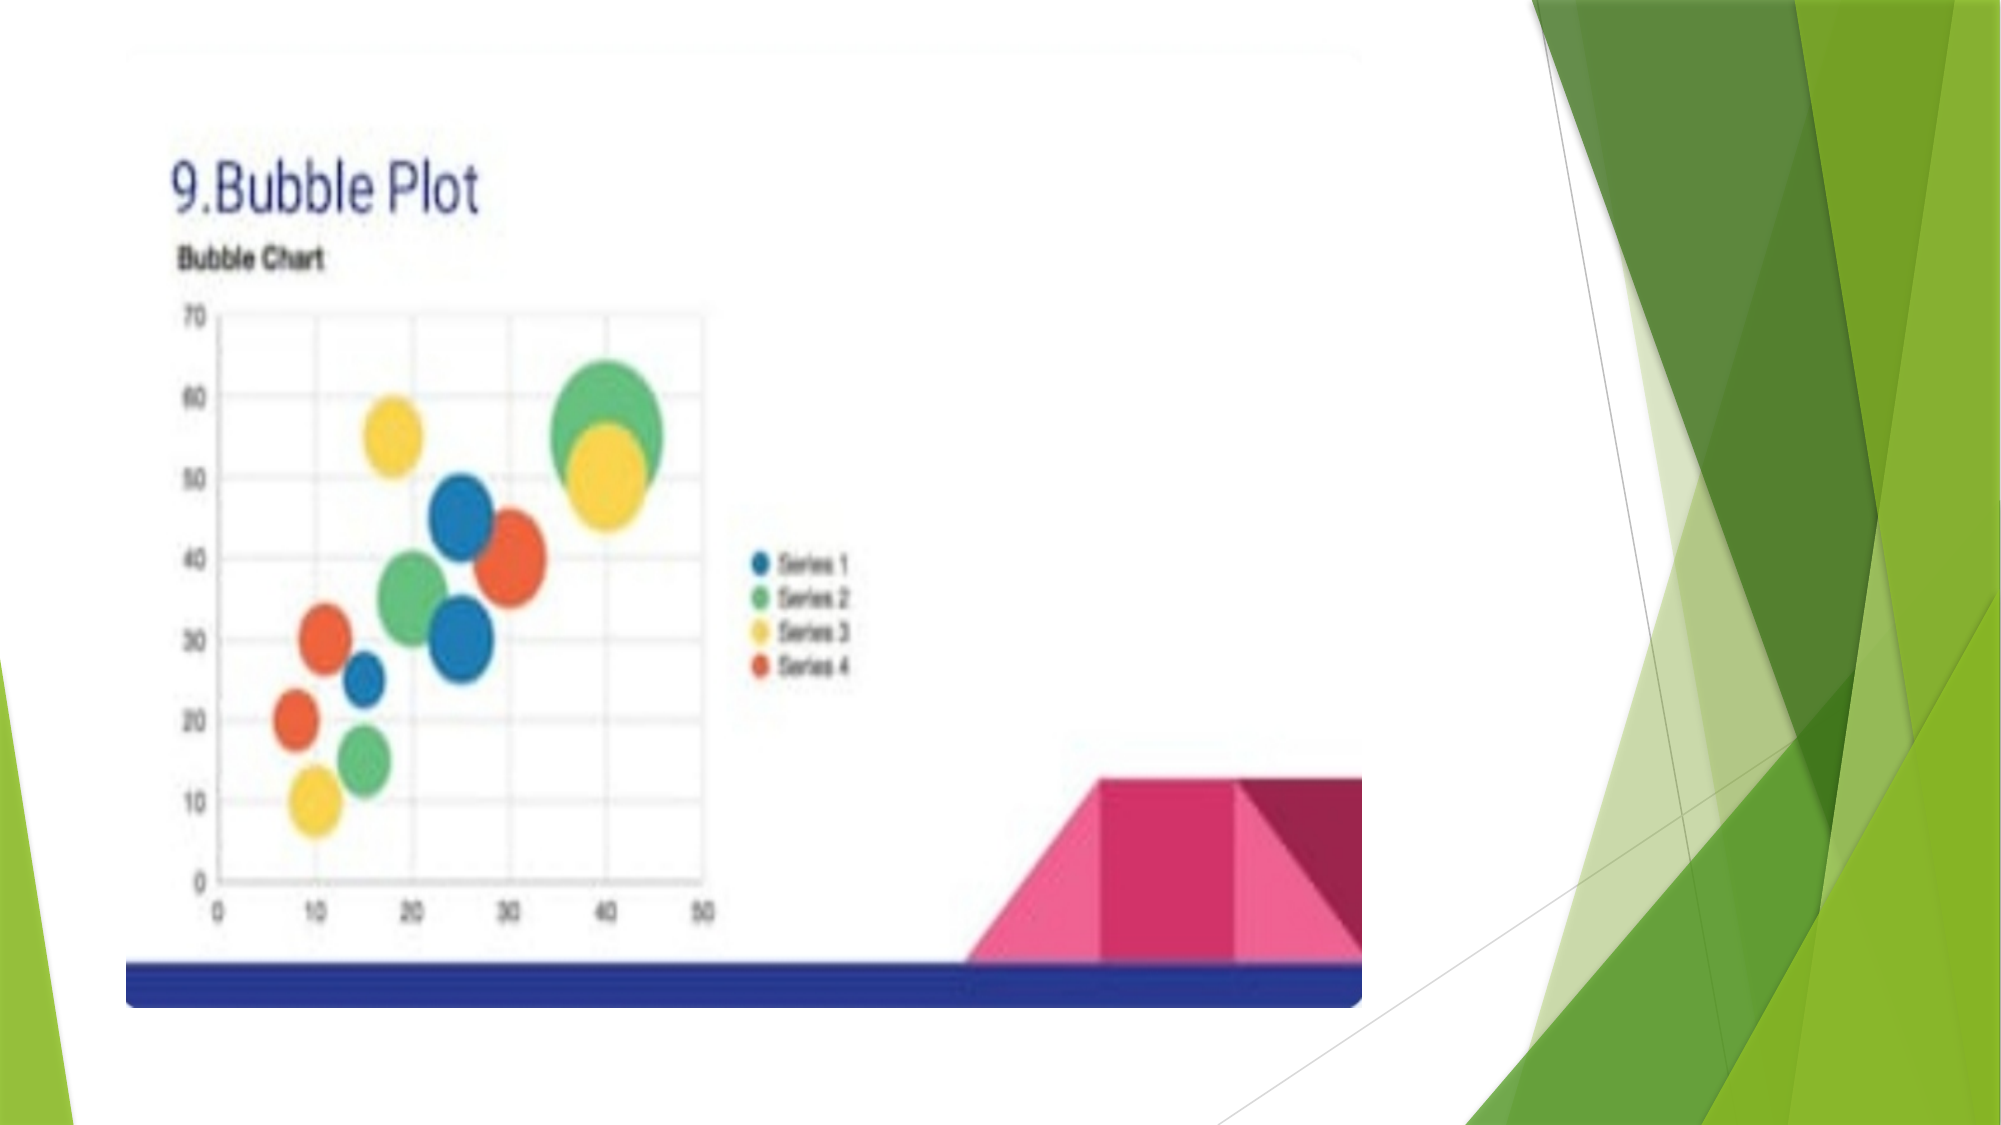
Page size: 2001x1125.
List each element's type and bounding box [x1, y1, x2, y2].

list [125, 25, 1362, 1009]
